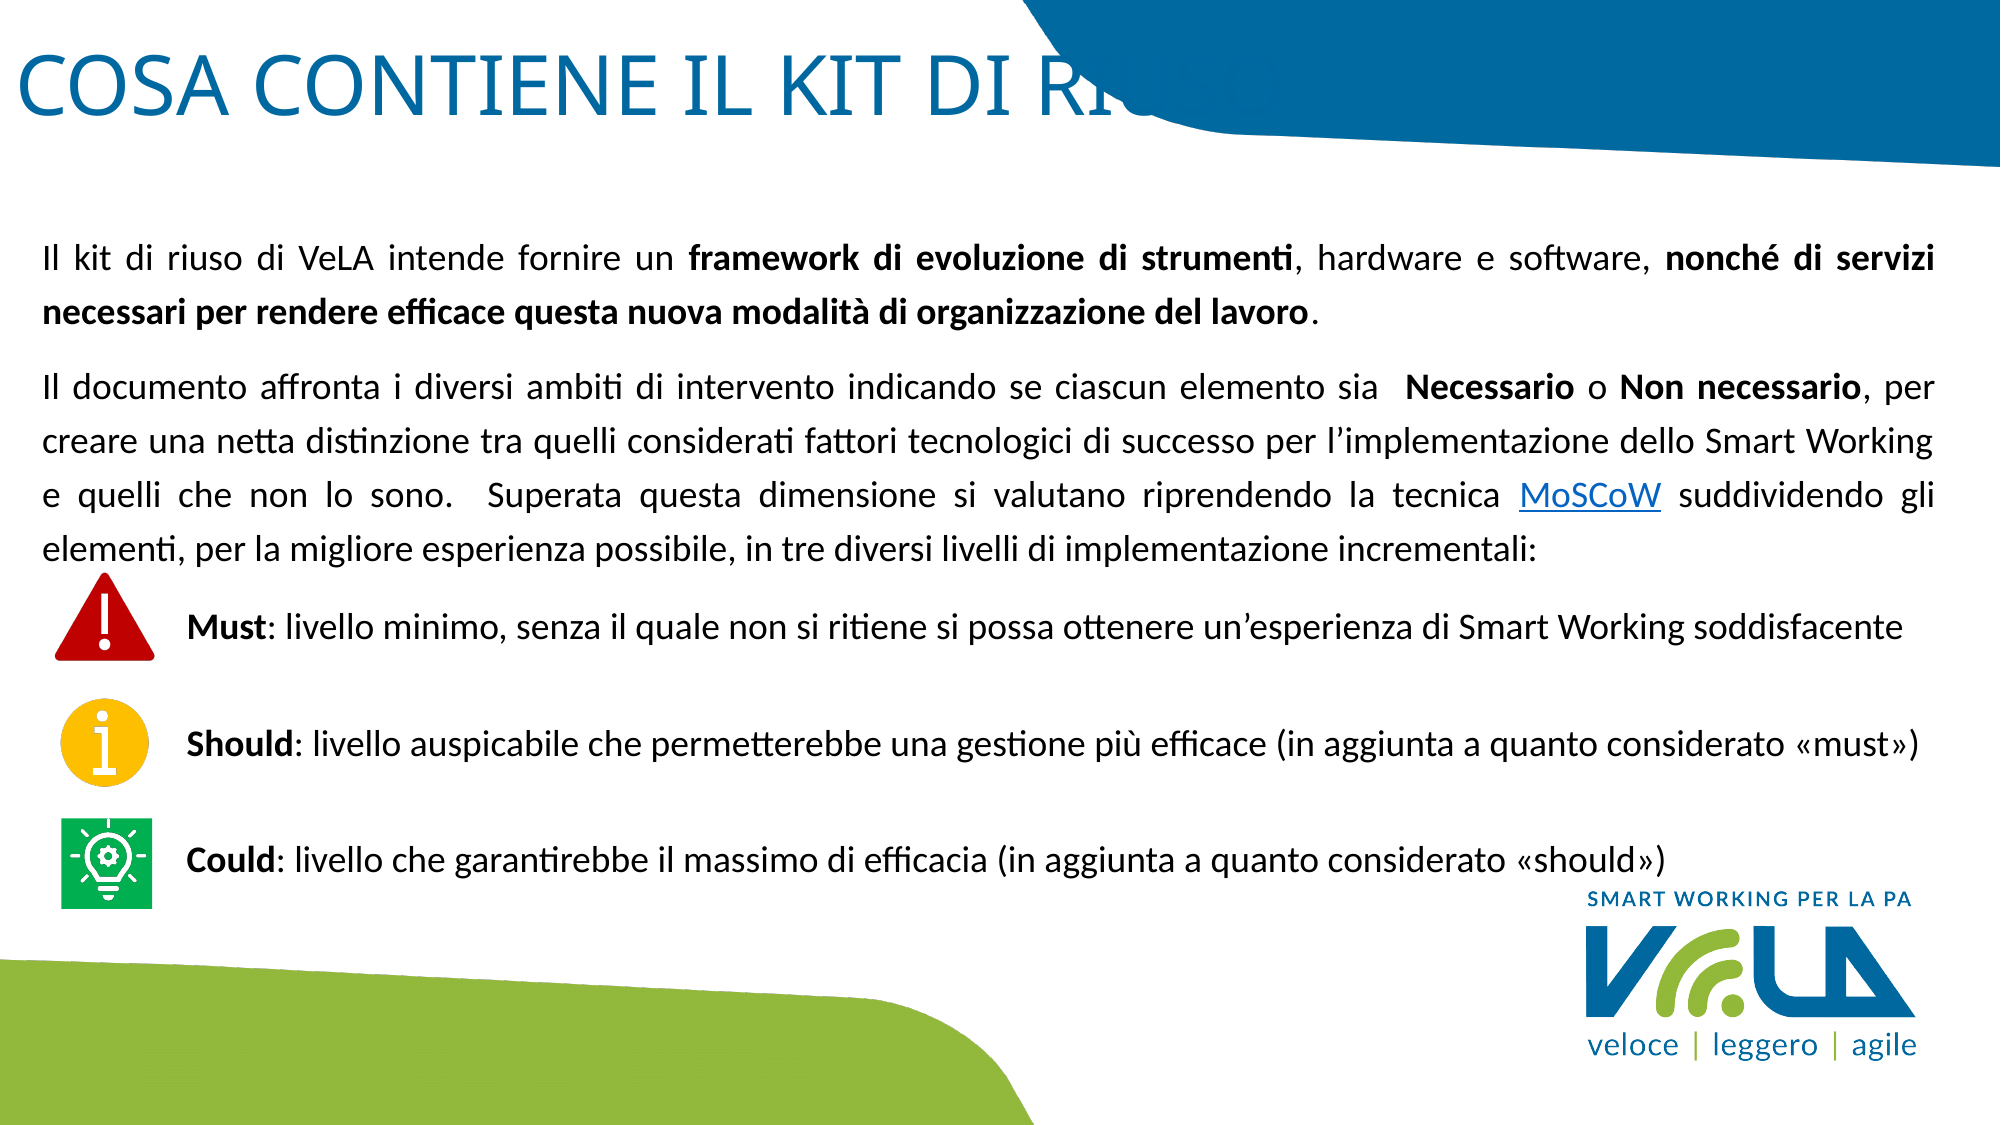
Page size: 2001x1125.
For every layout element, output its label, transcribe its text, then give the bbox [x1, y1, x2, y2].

text_box COSA CONTIENE IL KIT DI RIUSO [0, 0, 1725, 198]
picture [1725, 156, 2000, 184]
picture [0, 952, 1061, 1125]
list Il kit di riuso di VeLA intende fornire un framework di evoluzione di strumenti, hardware e software, nonché di servizi necessari per rendere efficace questa nuova modalità di organizzazione del lavoro. Il documento affronta i diversi ambiti di intervento indicando se ciascun elemento sia Necessario o Non necessario, per creare una netta distinzione tra quelli considerati fattori tecnologici di successo per l’implementazione dello Smart Working e quelli che non lo sono. Superata questa dimensione si valutano riprendendo la tecnica MoSCoW suddividendo gli elementi, per la migliore esperienza possibile, in tre diversi livelli di implementazione incrementali: Must: livello minimo, senza il quale non si ritiene si possa ottenere un’esperienza di Smart Working soddisfacente Should: livello auspicabile che permetterebbe una gestione più efficace (in aggiunta a quanto considerato «must») Could: livello che garantirebbe il massimo di efficacia (in aggiunta a quanto considerato «should») [24, 216, 1951, 773]
picture [49, 561, 161, 672]
picture [49, 687, 161, 798]
picture [1586, 891, 1916, 1061]
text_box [61, 814, 154, 909]
